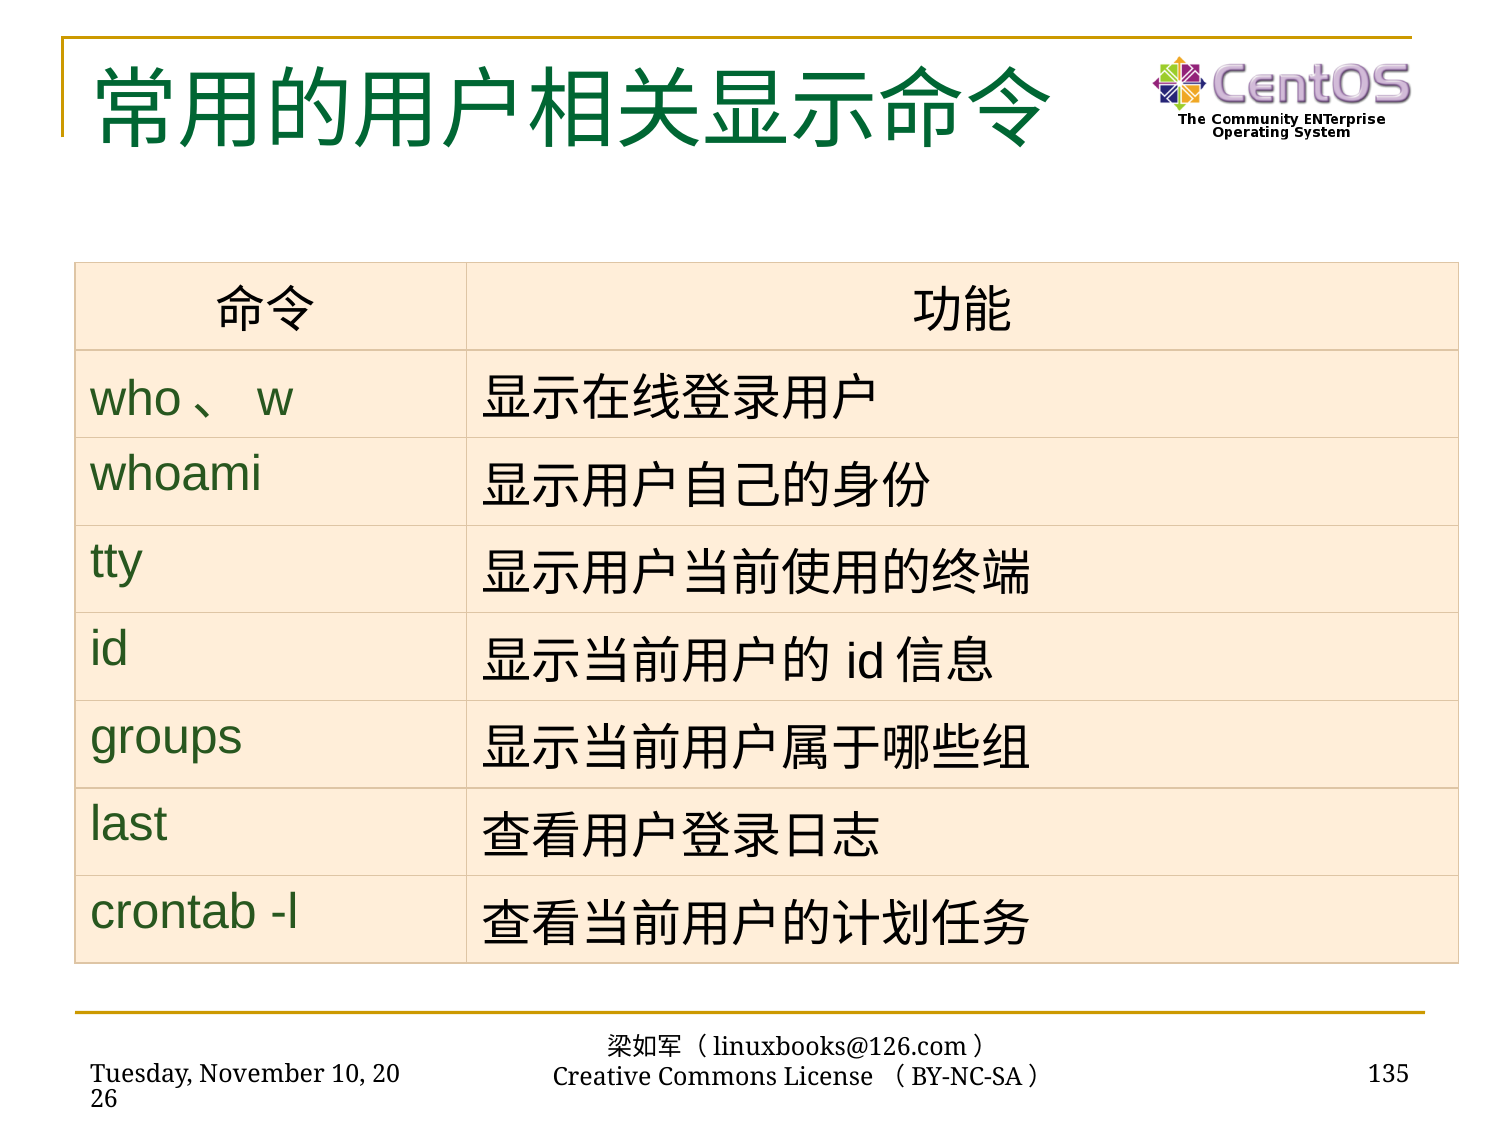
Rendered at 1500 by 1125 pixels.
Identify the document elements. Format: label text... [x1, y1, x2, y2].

title 常用的用户相关显示命令 [74, 45, 1426, 233]
table_cell crontab -l [76, 876, 466, 962]
table_cell 查看用户登录日志 [467, 789, 1458, 875]
table_cell who、w [76, 351, 466, 437]
table_cell id [76, 613, 466, 700]
slide_number 135 [1074, 1023, 1426, 1100]
table_cell 显示用户当前使用的终端 [467, 526, 1458, 612]
table_header 功能 [467, 263, 1458, 349]
footer 梁如军（linuxbooks@126.com） Creative Commons License（BY-NC-SA） [359, 1022, 1247, 1099]
table_cell 显示用户自己的身份 [467, 438, 1458, 525]
table_cell 显示在线登录用户 [467, 351, 1458, 437]
table_cell tty [76, 526, 466, 612]
table_cell 显示当前用户的id信息 [467, 613, 1458, 700]
table_cell 显示当前用户属于哪些组 [467, 701, 1458, 787]
table_cell last [76, 789, 466, 875]
table_header 命令 [76, 263, 466, 349]
table_cell groups [76, 701, 466, 787]
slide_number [74, 1023, 426, 1100]
table_cell 查看当前用户的计划任务 [467, 876, 1458, 962]
table_cell whoami [76, 438, 466, 525]
